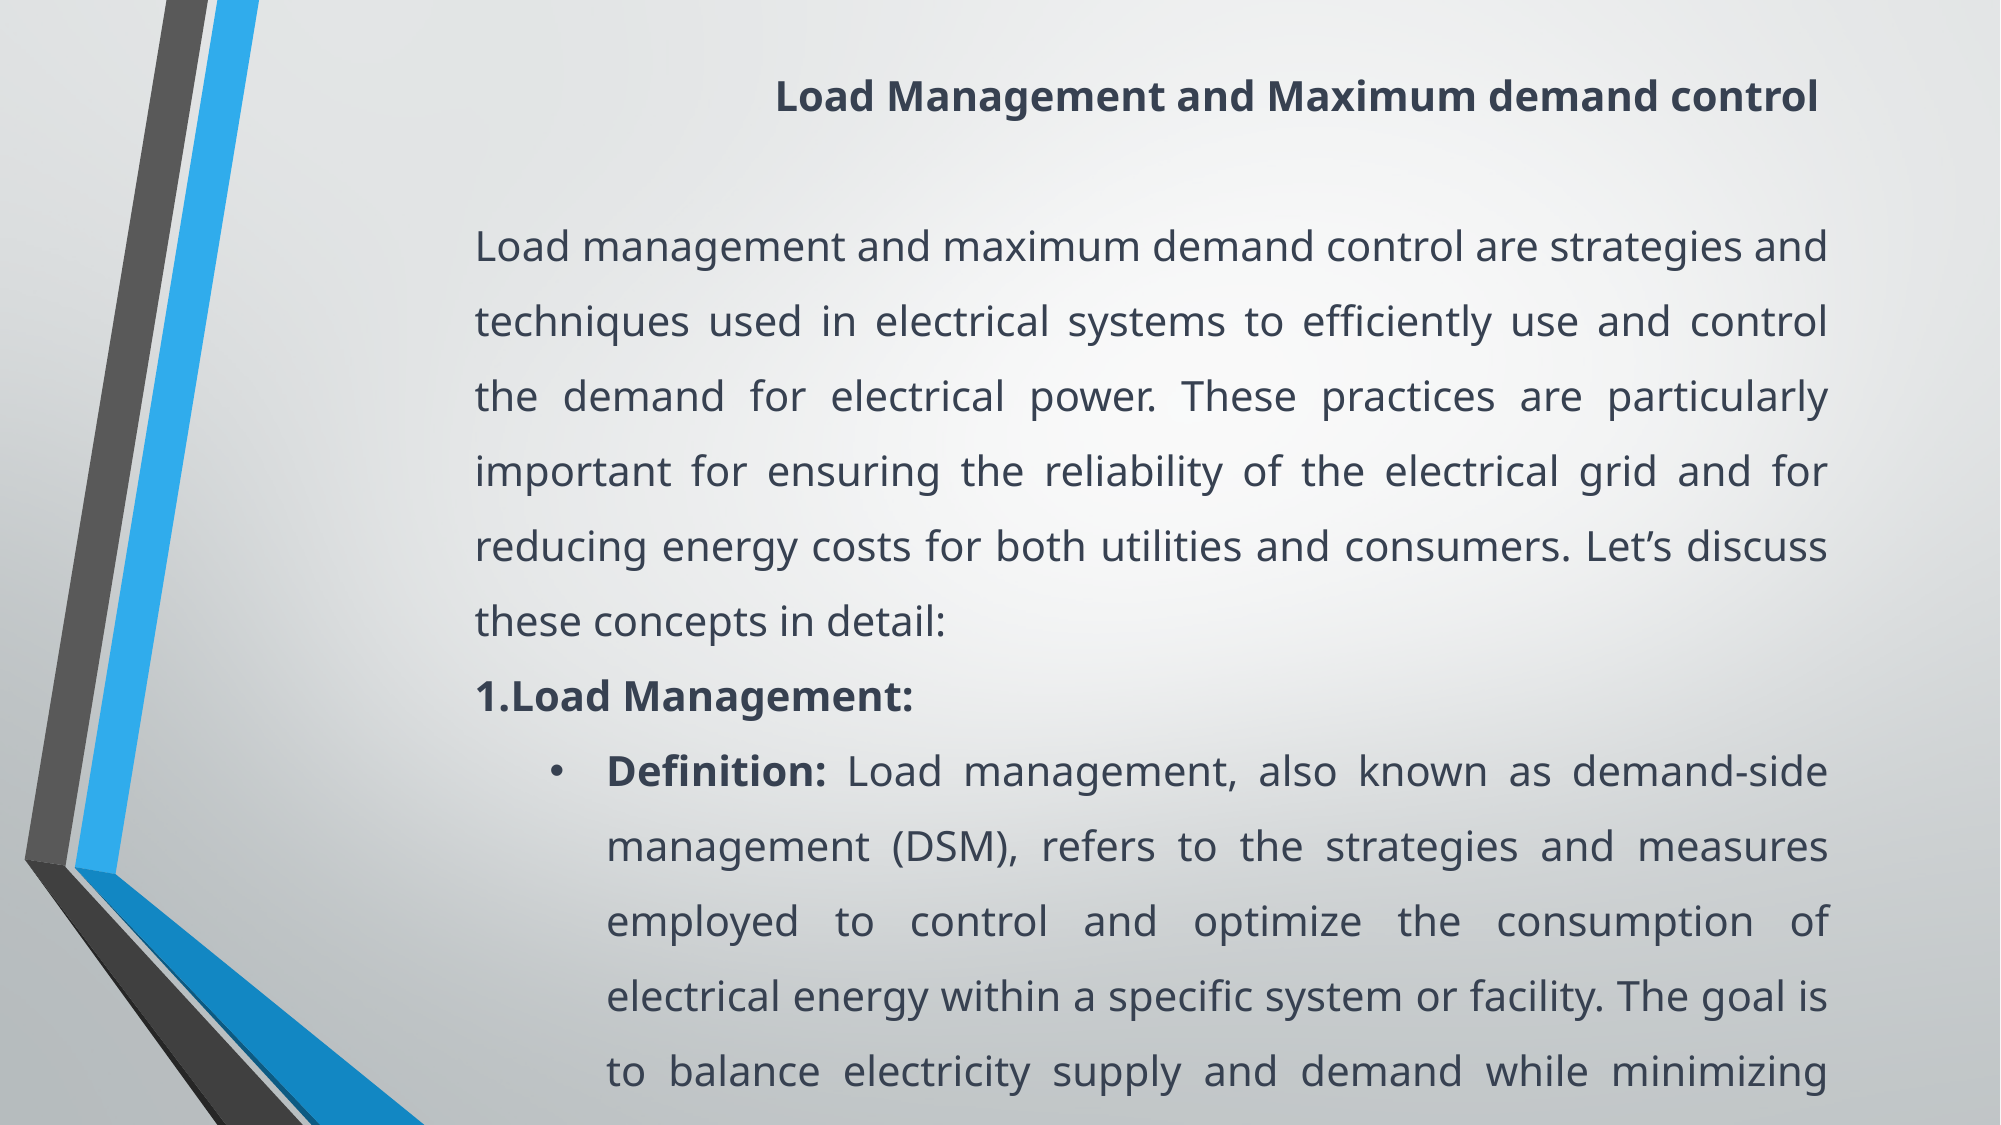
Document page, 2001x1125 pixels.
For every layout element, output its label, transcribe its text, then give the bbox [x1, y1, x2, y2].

text_box Load Management and Maximum demand control Load management and maximum demand control are strategies and techniques used in electrical systems to efficiently use and control the demand for electrical power. These practices are particularly important for ensuring the reliability of the electrical grid and for reducing energy costs for both utilities and consumers. Let’s discuss these concepts in detail: Load Management: Definition: Load management, also known as demand-side management (DSM), refers to the strategies and measures employed to control and optimize the consumption of electrical energy within a specific system or facility. The goal is to balance electricity supply and demand while minimizing costs and maintaining a stable grid. [459, 37, 1844, 1125]
